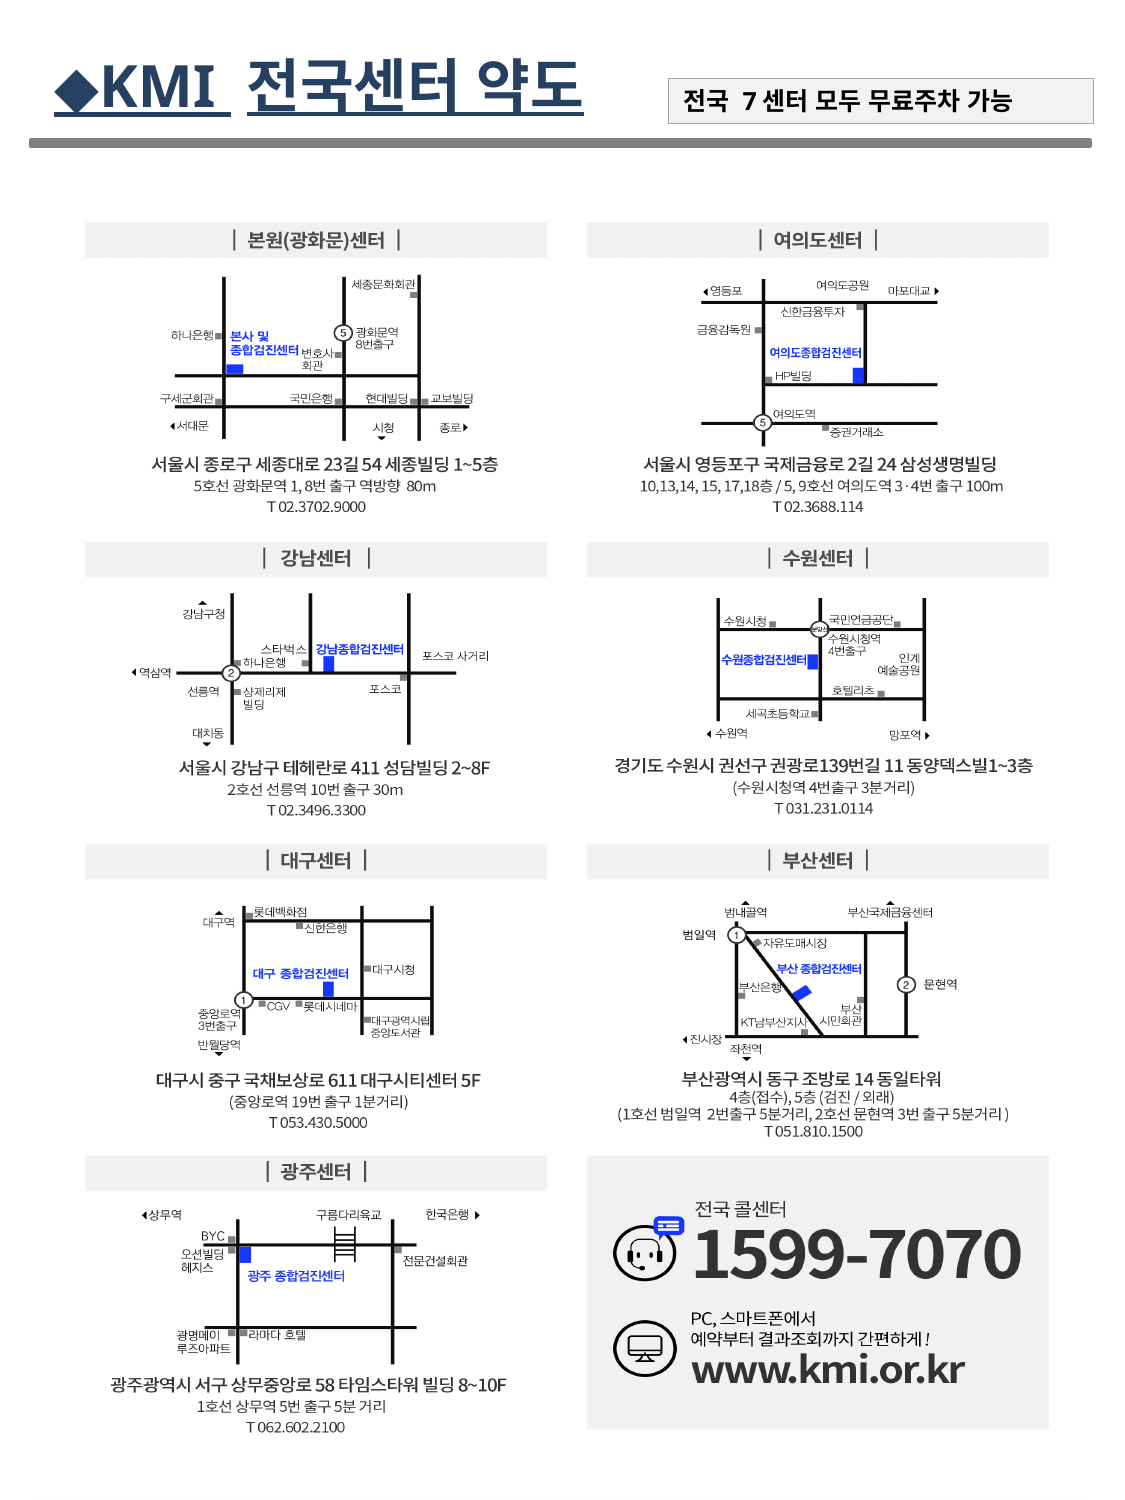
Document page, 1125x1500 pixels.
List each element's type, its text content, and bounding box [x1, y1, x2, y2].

picture [32, 159, 1093, 1500]
text_box 전국 7센터 모두 무료주차 가능 [668, 78, 1094, 124]
table_header ◆KMI 전국센터 약도 [31, 29, 652, 136]
